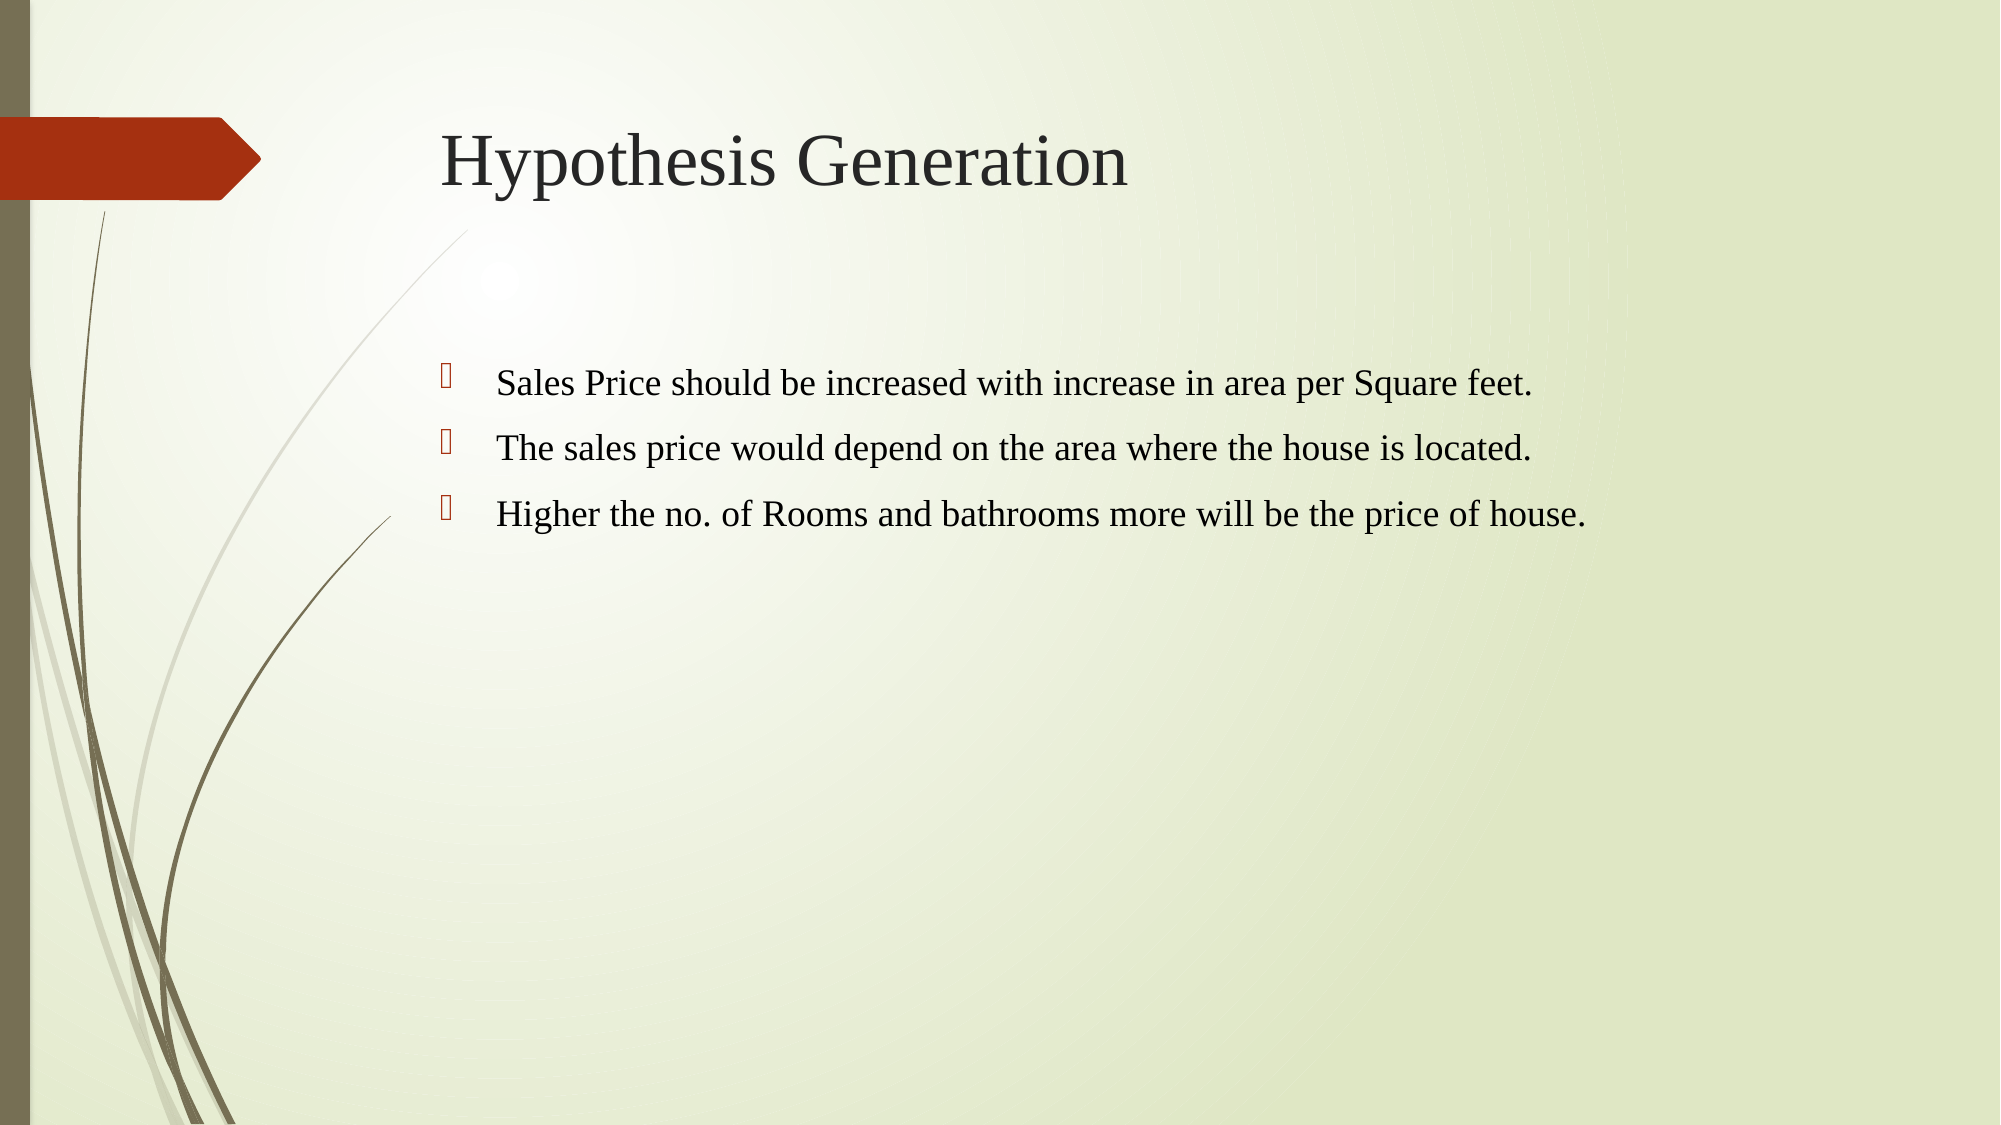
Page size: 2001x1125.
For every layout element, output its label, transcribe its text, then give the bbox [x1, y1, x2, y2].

list Sales Price should be increased with increase in area per Square feet. The sales price would depend on the area where the house is located. Higher the no. of Rooms and bathrooms more will be the price of house. [424, 350, 1888, 970]
title Hypothesis Generation [425, 102, 1888, 313]
